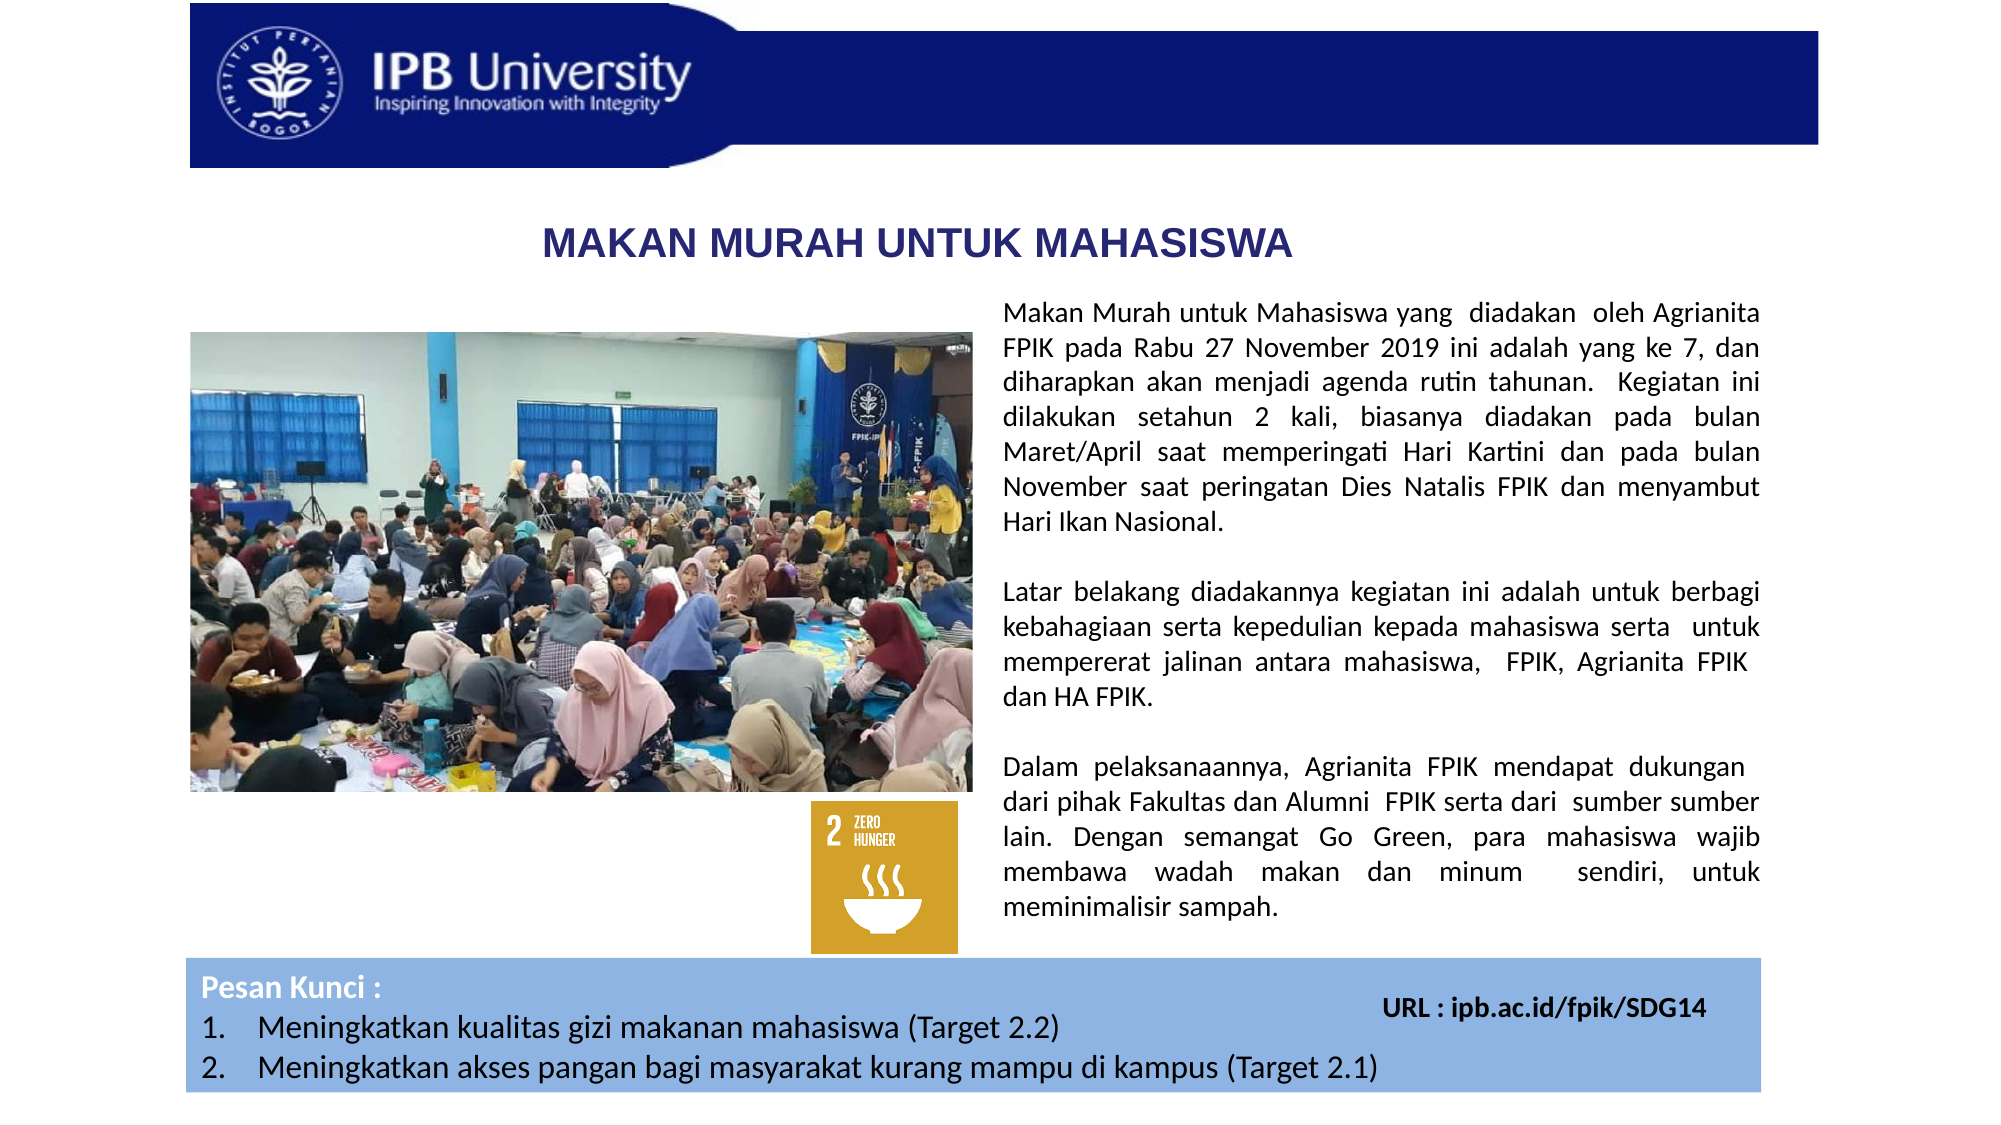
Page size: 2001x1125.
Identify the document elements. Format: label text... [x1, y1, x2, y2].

text_box URL : ipb.ac.id/fpik/SDG14 [1367, 980, 1722, 1031]
picture [811, 801, 959, 955]
text_box Makan Murah untuk Mahasiswa yang diadakan oleh Agrianita FPIK pada Rabu 27 November 2019 ini adalah yang ke 7, dan diharapkan akan menjadi agenda rutin tahunan. Kegiatan ini dilakukan setahun 2 kali, biasanya diadakan pada bulan Maret/April saat memperingati Hari Kartini dan pada bulan November saat peringatan Dies Natalis FPIK dan menyambut Hari Ikan Nasional. Latar belakang diadakannya kegiatan ini adalah untuk berbagi kebahagiaan serta kepedulian kepada mahasiswa serta untuk mempererat jalinan antara mahasiswa, FPIK, Agrianita FPIK dan HA FPIK. Dalam pelaksanaannya, Agrianita FPIK mendapat dukungan dari pihak Fakultas dan Alumni FPIK serta dari sumber sumber lain. Dengan semangat Go Green, para mahasiswa wajib membawa wadah makan dan minum sendiri, untuk meminimalisir sampah. [988, 285, 1776, 1070]
text_box MAKAN MURAH UNTUK MAHASISWA [527, 208, 1449, 274]
picture [190, 332, 973, 793]
text_box [771, 31, 1819, 145]
text_box Pesan Kunci : Meningkatkan kualitas gizi makanan mahasiswa (Target 2.2) Meningkatkan akses pangan bagi masyarakat kurang mampu di kampus (Target 2.1) [186, 957, 1762, 1093]
picture [190, 2, 768, 168]
